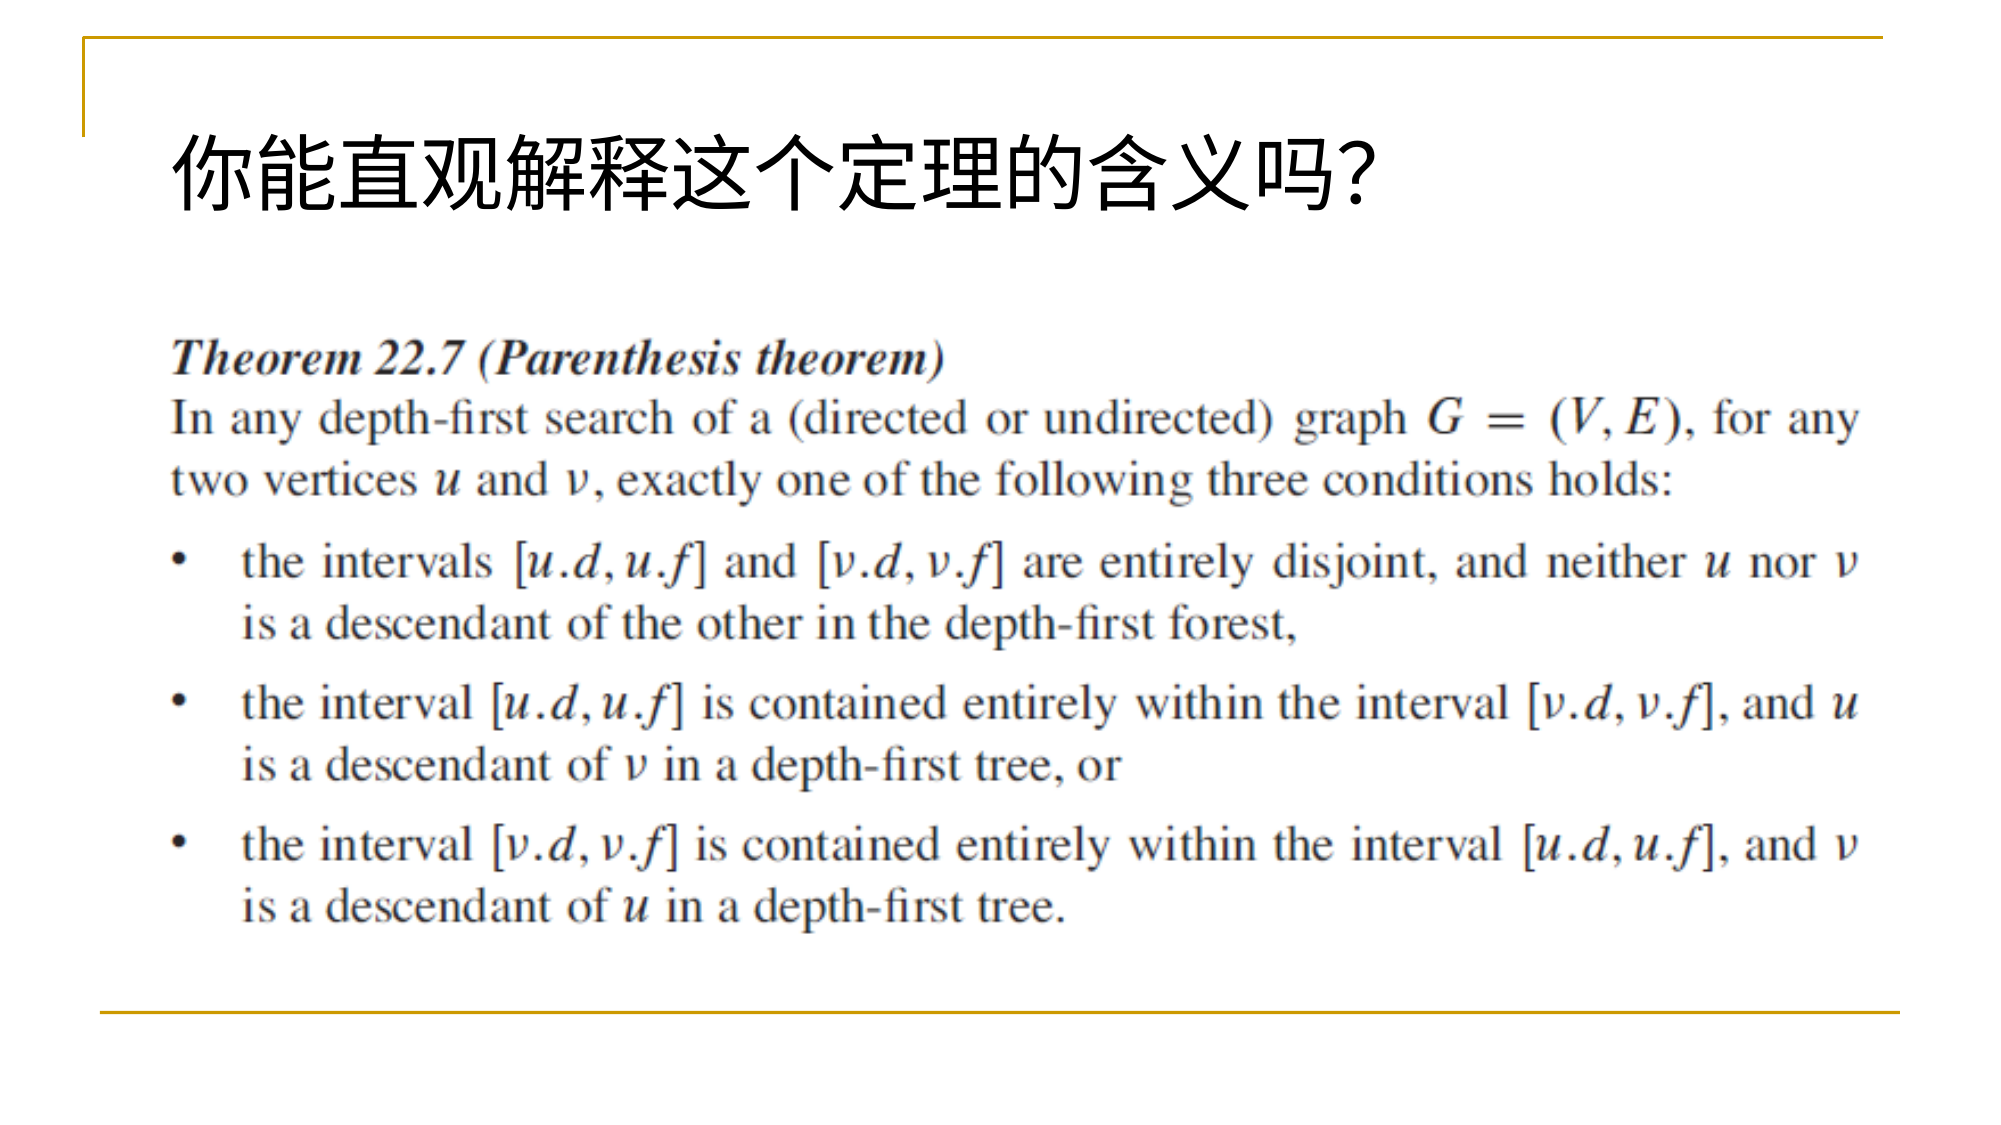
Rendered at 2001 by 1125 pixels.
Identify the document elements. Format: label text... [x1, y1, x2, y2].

picture [128, 302, 1887, 959]
text_box 你能直观解释这个定理的含义吗？ [156, 113, 1435, 229]
